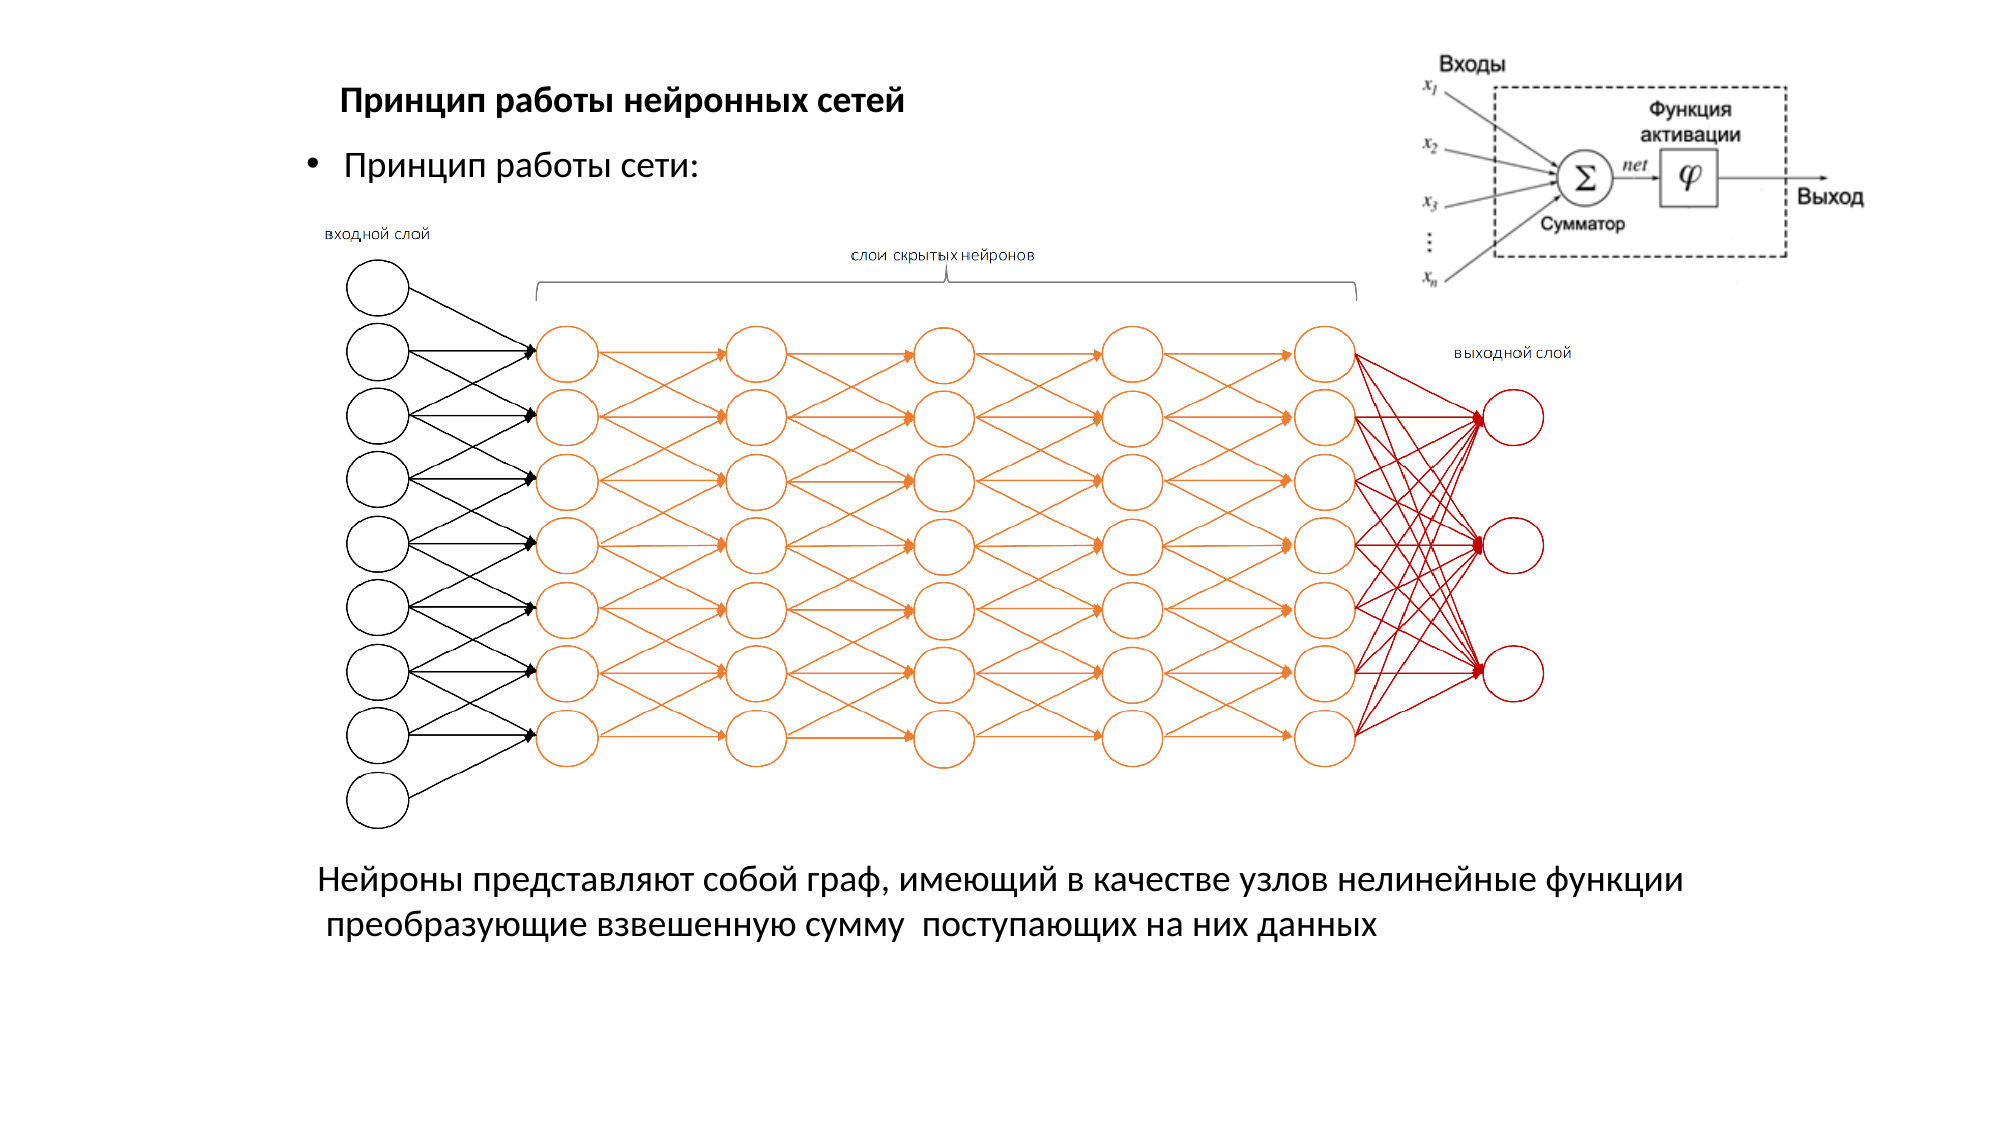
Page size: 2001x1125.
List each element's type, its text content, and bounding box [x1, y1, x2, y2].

title Принцип работы нейронных сетей [324, 45, 1404, 137]
picture [302, 43, 1871, 835]
text_box Нейроны представляют собой граф, имеющий в качестве узлов нелинейные функции преобразующие взвешенную сумму поступающих на них данных [302, 846, 1701, 951]
list Принцип работы сети: [291, 137, 1721, 1071]
